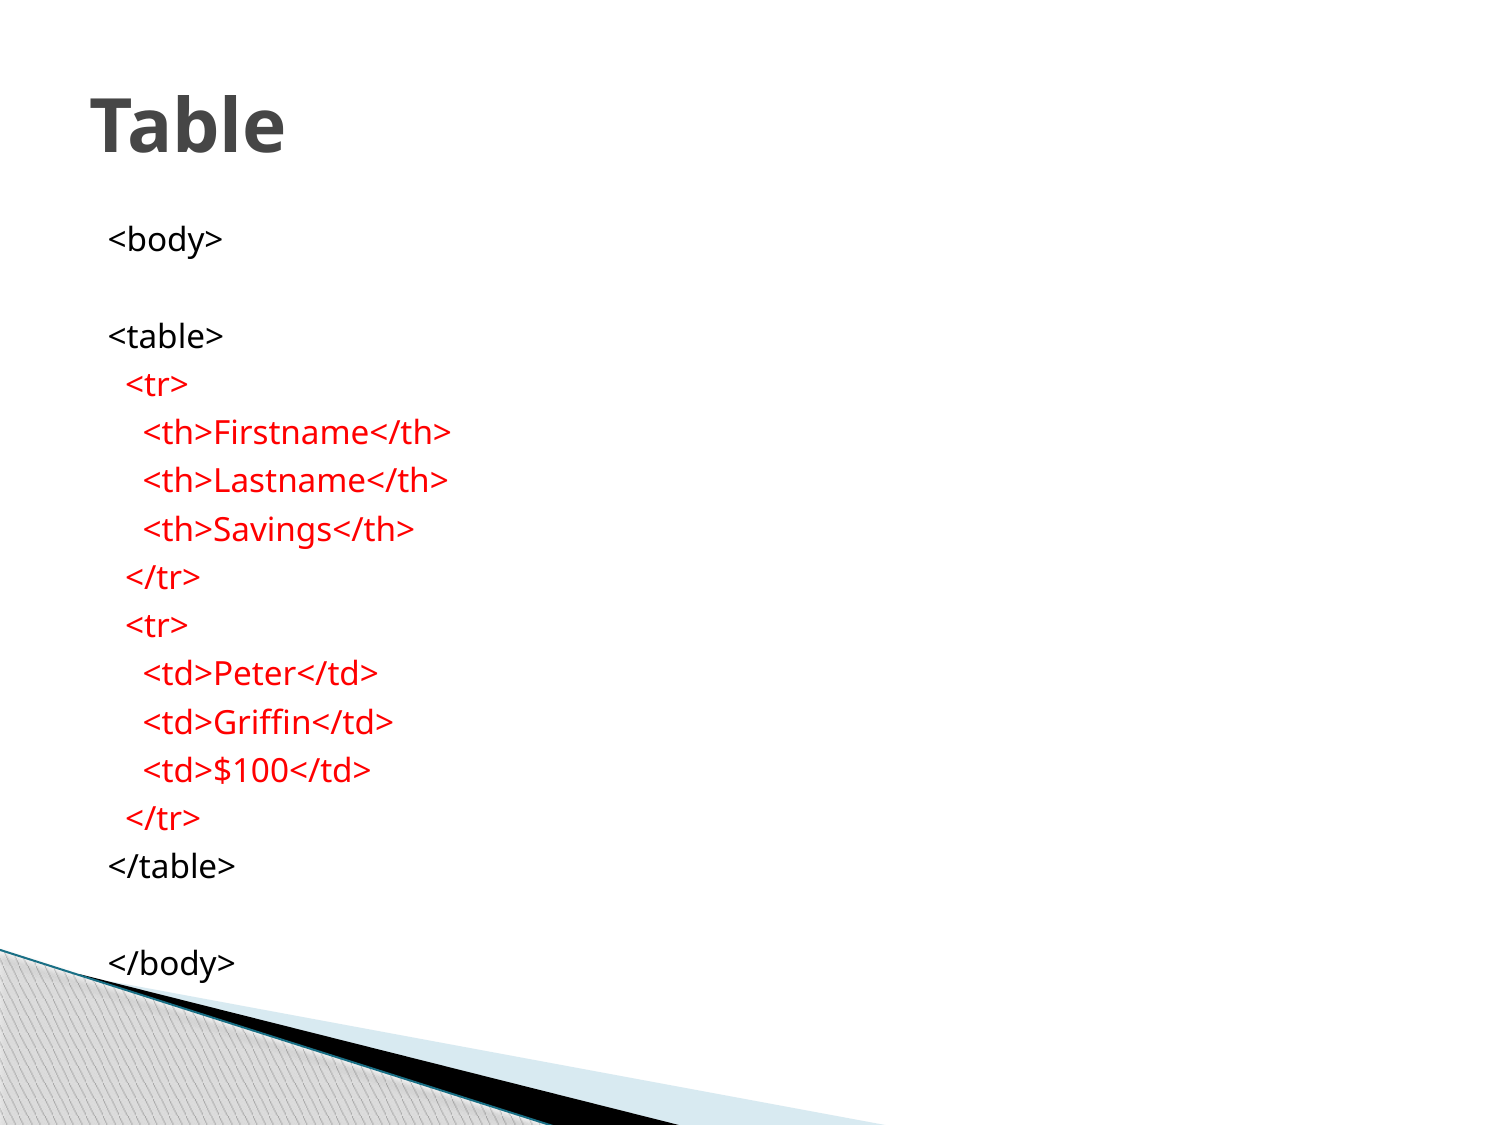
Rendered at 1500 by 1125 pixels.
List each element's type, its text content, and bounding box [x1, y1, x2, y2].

title Table [75, 45, 1425, 200]
list <body> <table> <tr> <th>Firstname</th> <th>Lastname</th> <th>Savings</th> </tr> <tr> <td>Peter</td> <td>Griffin</td> <td>$100</td> </tr> </table> </body> [75, 210, 1425, 1008]
